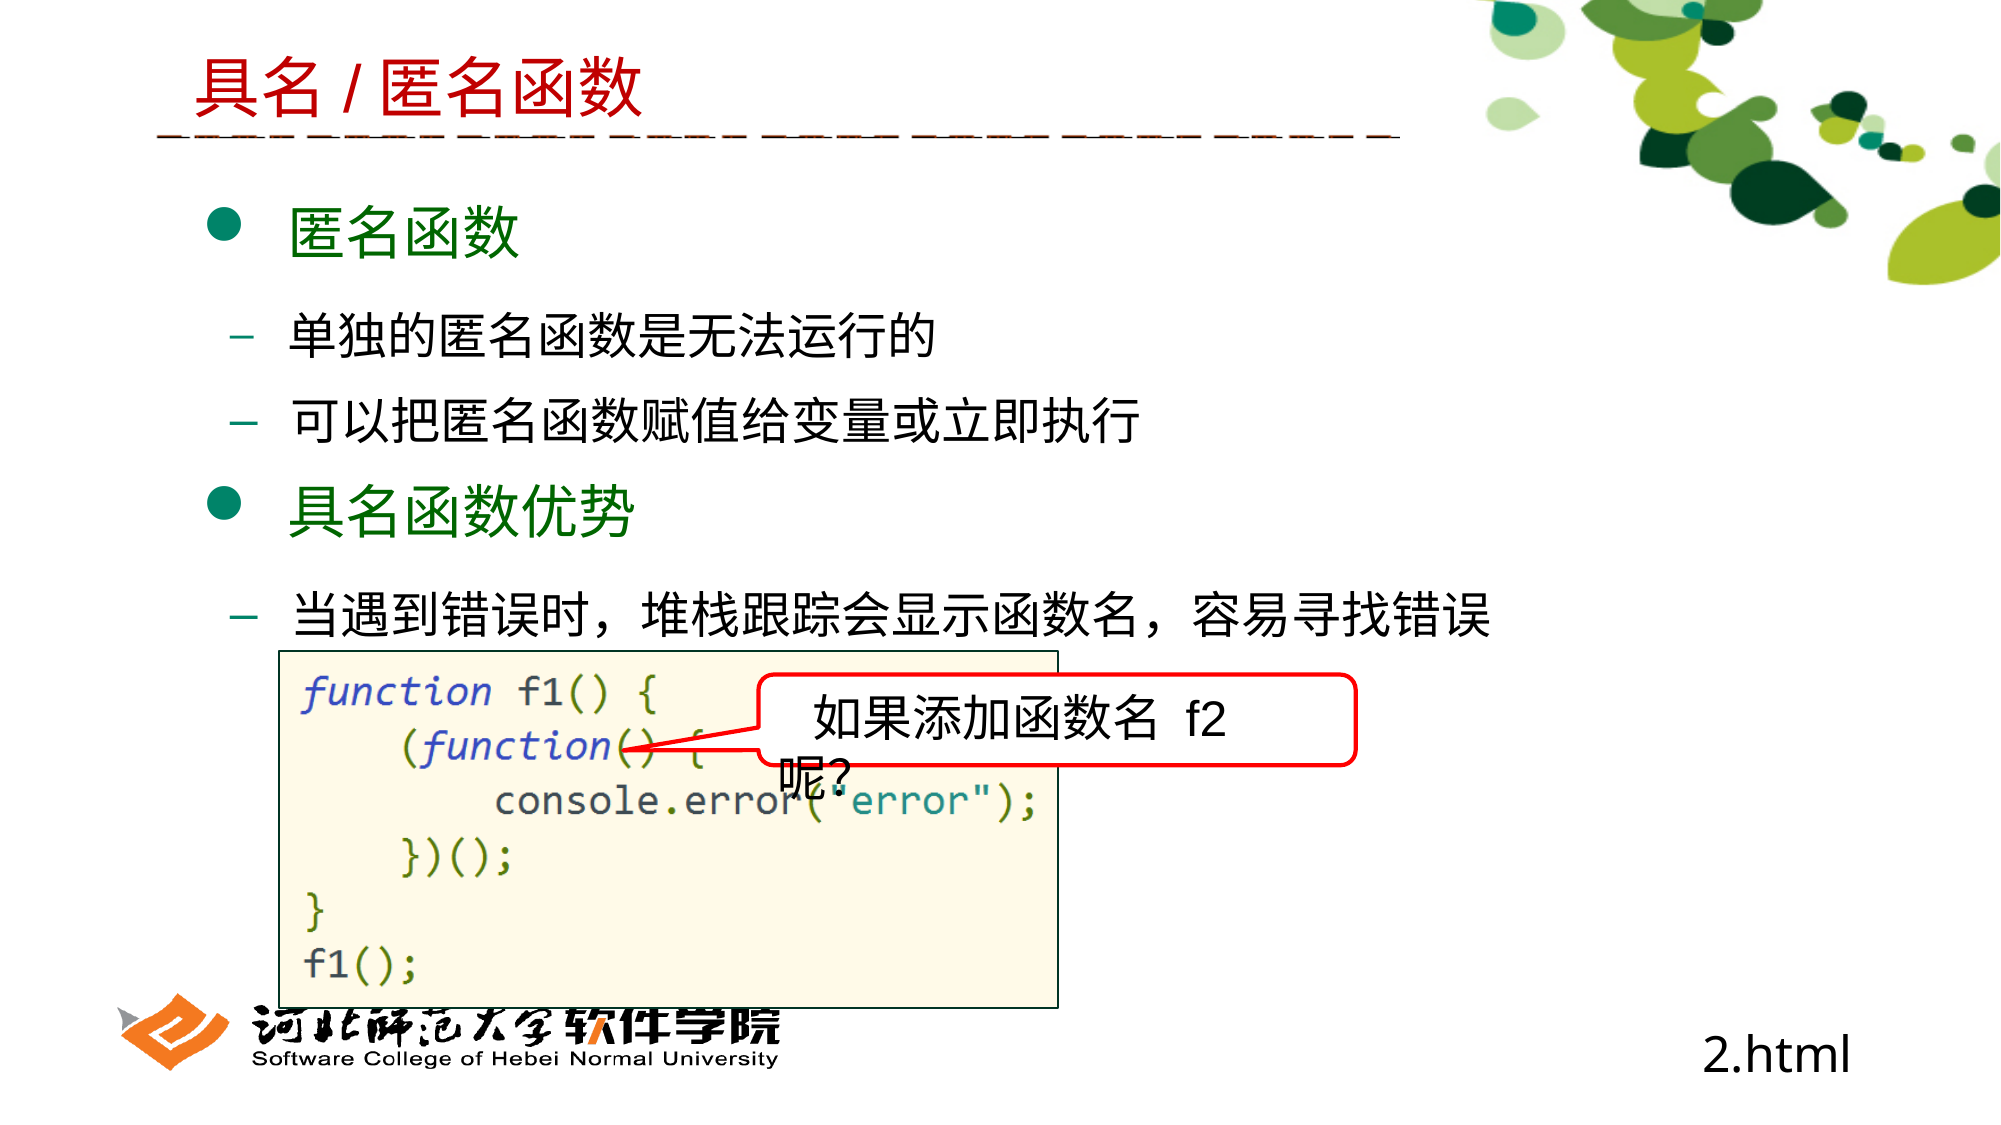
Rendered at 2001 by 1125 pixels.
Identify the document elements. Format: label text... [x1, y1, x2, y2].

list 具名/匿名函数 [178, 38, 1523, 120]
list 匿名函数 单独的匿名函数是无法运行的 可以把匿名函数赋值给变量或立即执行 具名函数优势 当遇到错误时，堆栈跟踪会显示函数名，容易寻找错误 [187, 175, 1881, 983]
text_box 如果添加函数名 f2 呢？ [1062, 672, 1358, 768]
text_box 2.html [1687, 1015, 1869, 1091]
picture [0, 0, 2001, 1125]
